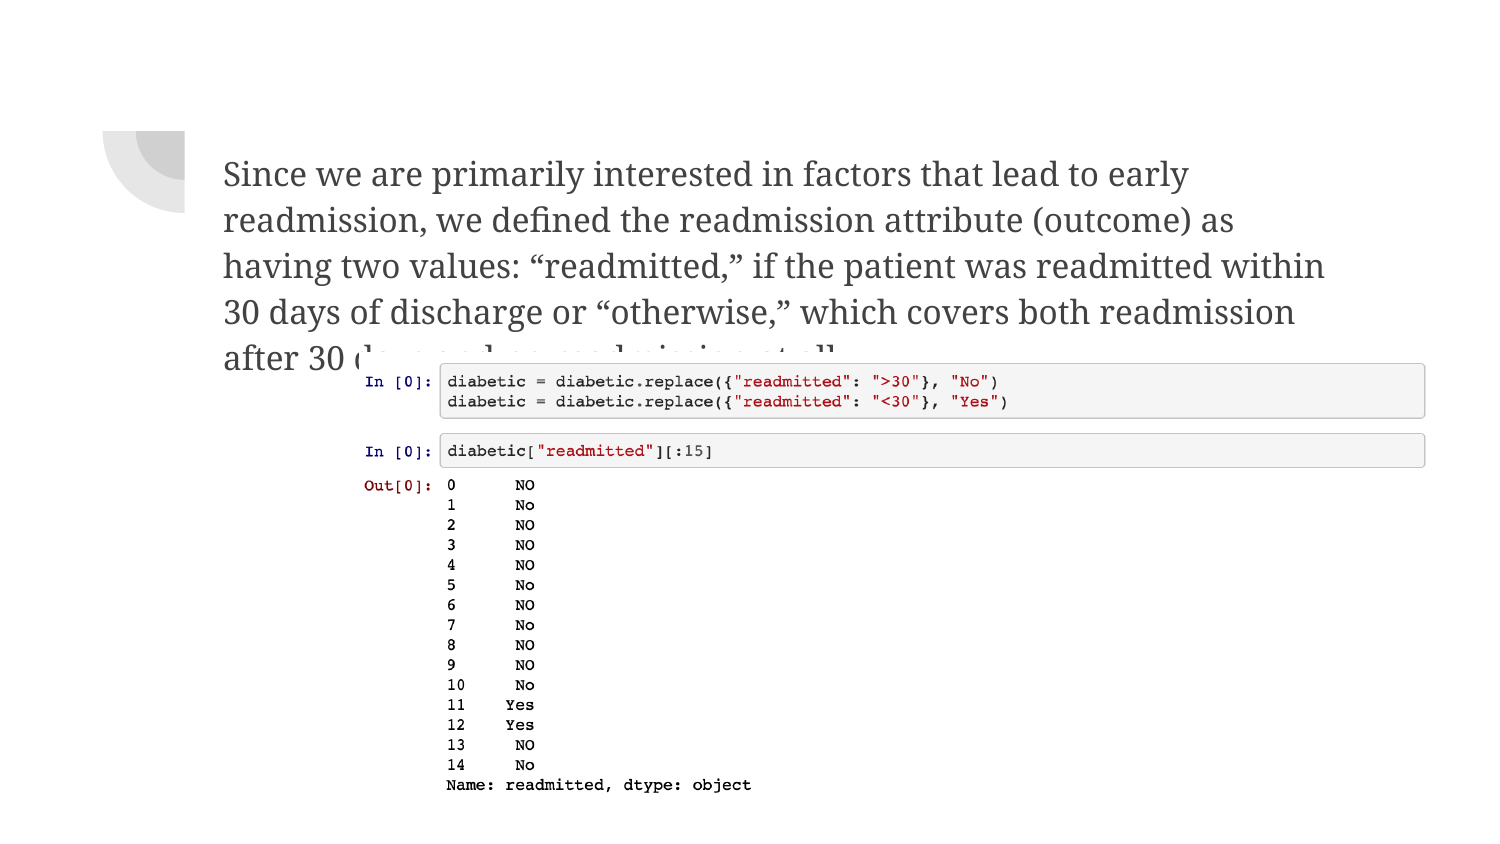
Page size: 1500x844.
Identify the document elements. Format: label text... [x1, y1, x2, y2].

picture [358, 352, 1431, 800]
list Since we are primarily interested in factors that lead to early readmission, we defined the readmission attribute (outcome) as having two values: “readmitted,” if the patient was readmitted within 30 days of discharge or “otherwise,” which covers both readmission after 30 days and no readmission at all. [208, 132, 1362, 550]
